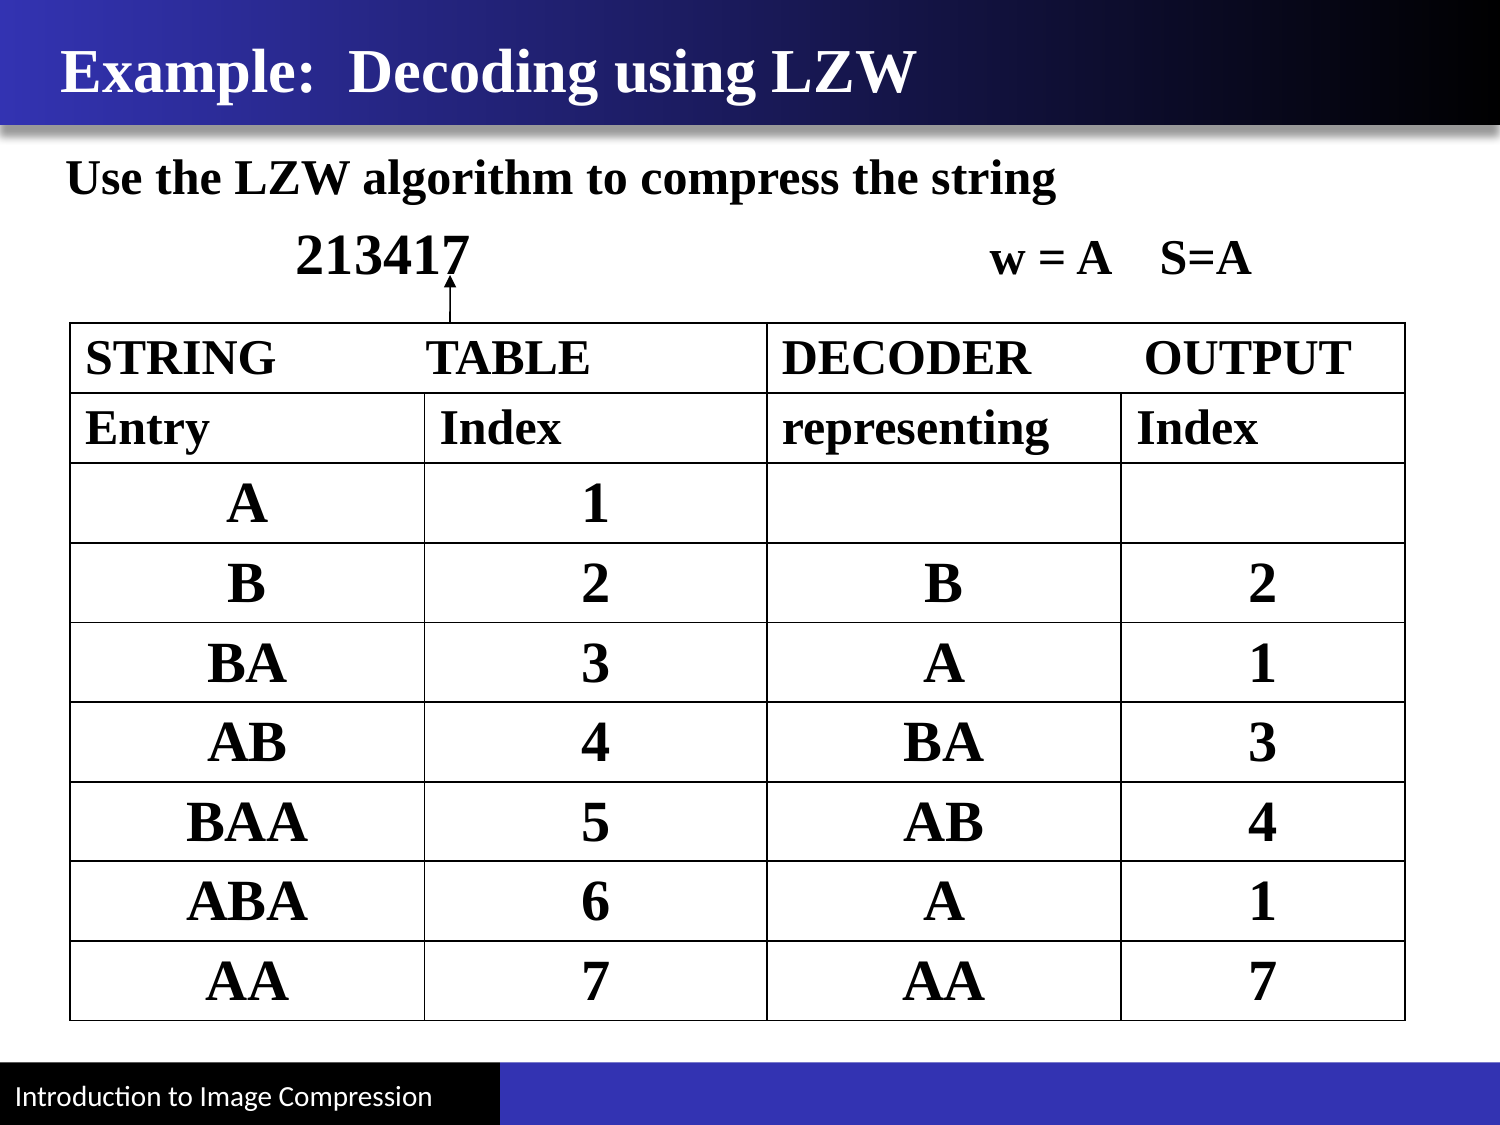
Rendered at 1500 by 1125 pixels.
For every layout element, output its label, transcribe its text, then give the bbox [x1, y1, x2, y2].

table_cell ABA [71, 862, 424, 940]
table_cell AB [768, 783, 1120, 860]
title Example: Decoding using LZW [0, 0, 1351, 138]
table_cell A [768, 862, 1120, 940]
table_cell 7 [1122, 942, 1404, 1020]
table_header STRING TABLE [71, 324, 766, 392]
table_cell Index [1122, 394, 1404, 462]
table_cell A [71, 464, 424, 542]
table_cell [768, 464, 1120, 542]
table_cell BA [768, 703, 1120, 781]
table_cell 3 [425, 623, 766, 701]
table_cell 1 [1122, 862, 1404, 940]
table_cell AA [71, 942, 424, 1020]
table_cell A [768, 623, 1120, 701]
table_cell AB [71, 703, 424, 781]
table_cell B [71, 544, 424, 622]
table_cell representing [768, 394, 1120, 462]
table_cell 2 [1122, 544, 1404, 622]
table_cell 4 [1122, 783, 1404, 860]
table_cell 1 [1122, 623, 1404, 701]
table_cell Index [425, 394, 766, 462]
text_box [443, 274, 457, 323]
table_cell BA [71, 623, 424, 701]
list Use the LZW algorithm to compress the string 213417 w = A S=A [49, 136, 1426, 375]
table_cell 2 [425, 544, 766, 622]
table_cell 4 [425, 703, 766, 781]
table_cell [1122, 464, 1404, 542]
table_cell BAA [71, 783, 424, 860]
table_cell Entry [71, 394, 424, 462]
table_cell 7 [425, 942, 766, 1020]
table_cell B [768, 544, 1120, 622]
table_cell 3 [1122, 703, 1404, 781]
table_cell 6 [425, 862, 766, 940]
table_cell 5 [425, 783, 766, 860]
table_cell 1 [425, 464, 766, 542]
table_header DECODER OUTPUT [768, 324, 1404, 392]
table_cell AA [768, 942, 1120, 1020]
